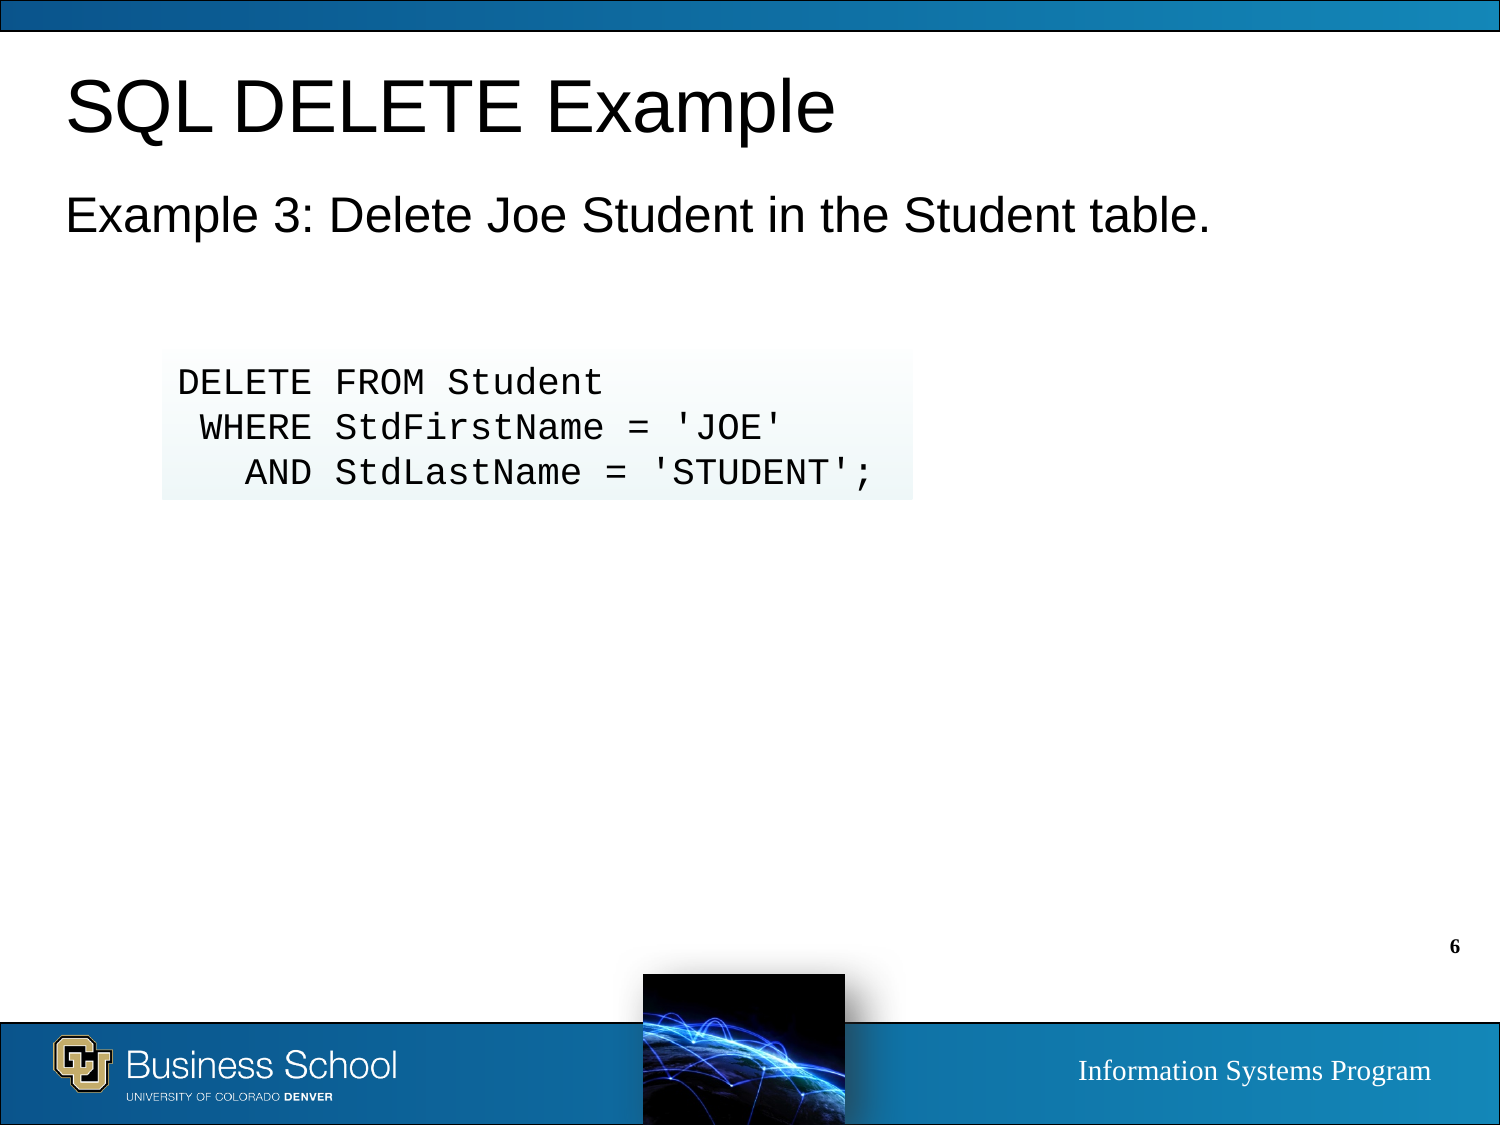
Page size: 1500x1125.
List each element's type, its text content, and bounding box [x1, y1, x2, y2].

picture [53, 1034, 396, 1101]
title SQL DELETE Example [49, 49, 1426, 163]
list Example 3: Delete Joe Student in the Student table. [49, 174, 1426, 288]
text_box DELETE FROM Student WHERE StdFirstName = 'JOE' AND StdLastName = 'STUDENT'; [162, 349, 913, 500]
picture [643, 974, 845, 1125]
